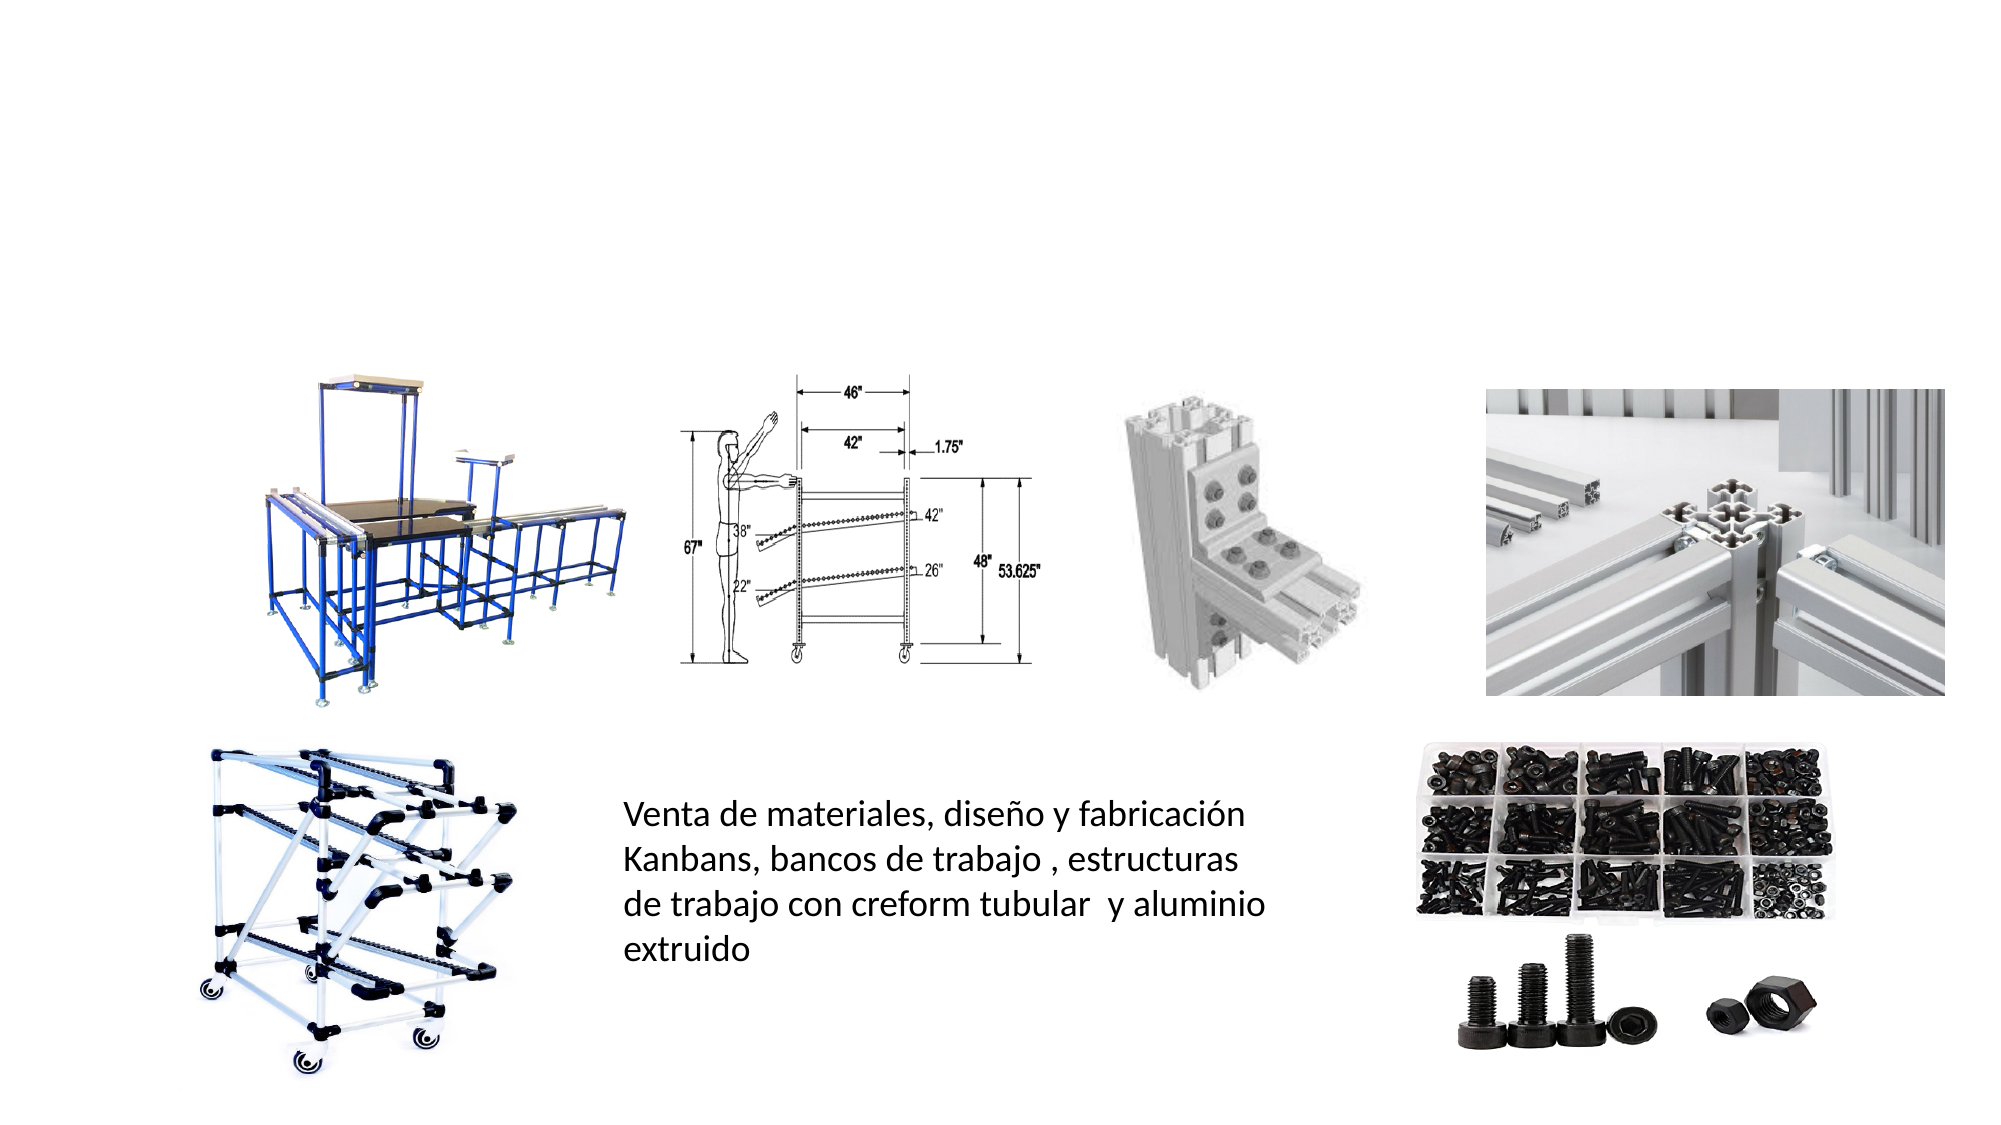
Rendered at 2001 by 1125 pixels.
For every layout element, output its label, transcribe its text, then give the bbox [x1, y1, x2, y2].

text_box Venta de materiales, diseño y fabricación Kanbans, bancos de trabajo , estructuras de trabajo con creform tubular y aluminio extruido [608, 782, 1301, 977]
picture [649, 352, 1448, 710]
picture [1416, 730, 1836, 1055]
picture [174, 352, 635, 1091]
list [1486, 389, 1945, 696]
